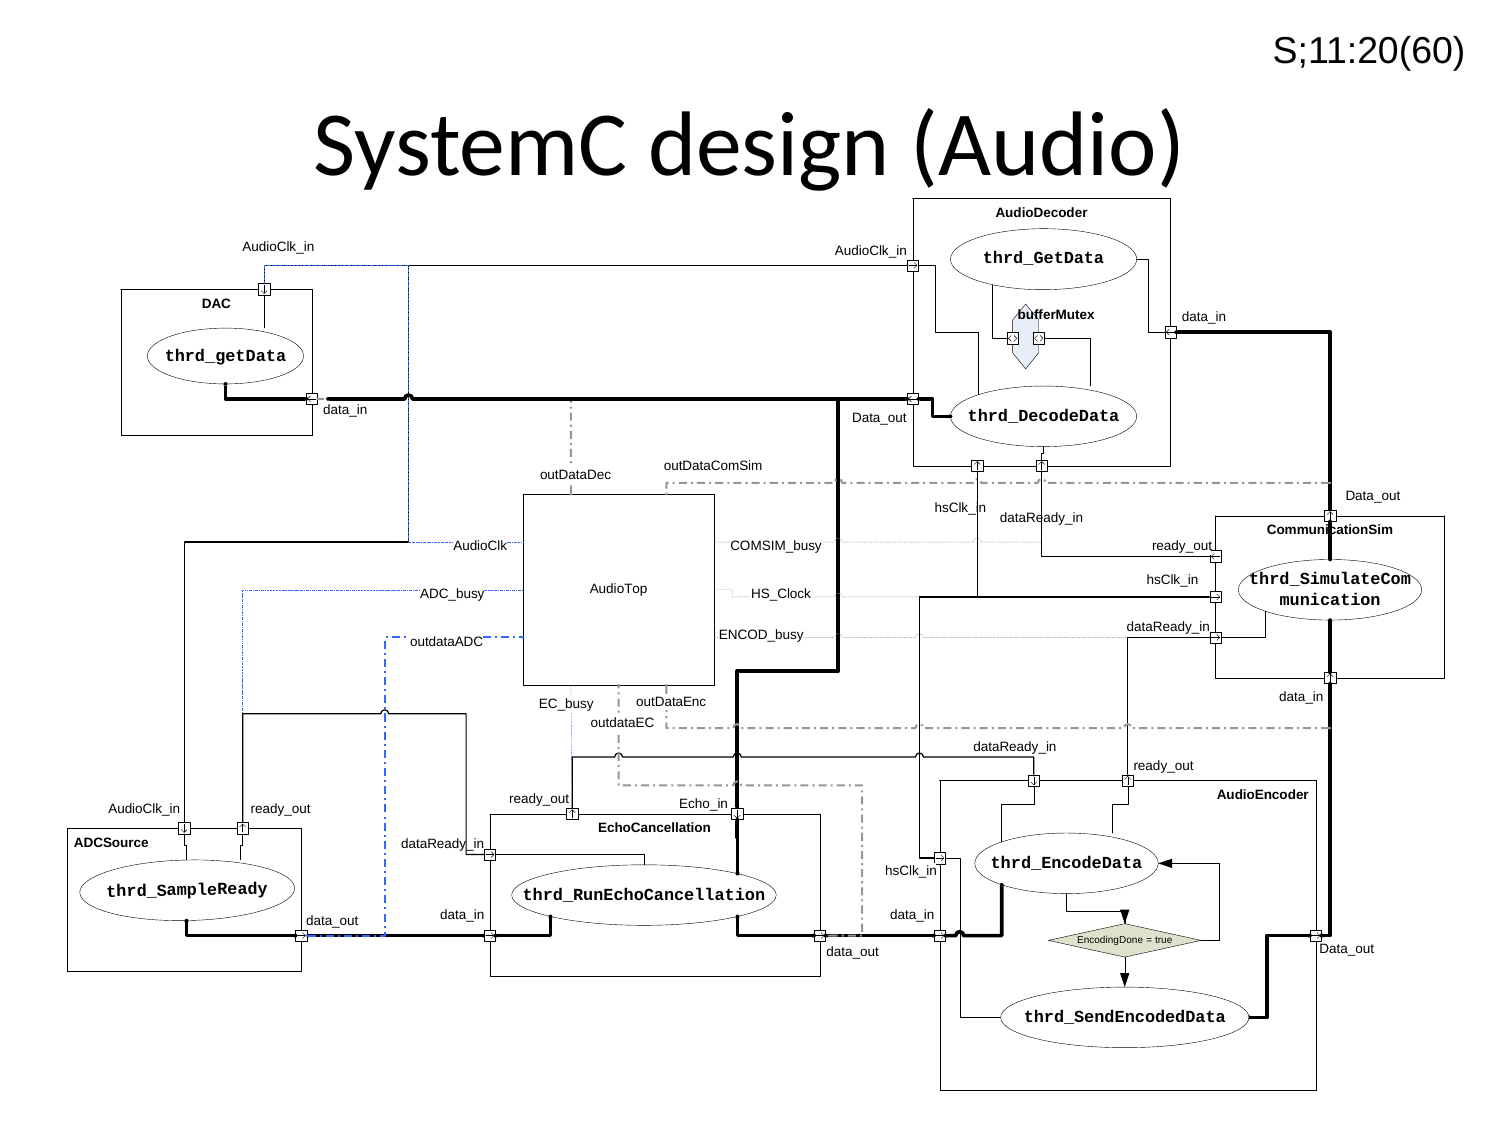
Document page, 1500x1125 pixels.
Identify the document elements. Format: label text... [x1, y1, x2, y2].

text_box S;11:20(60) [1257, 19, 1483, 79]
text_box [64, 195, 1448, 1094]
title SystemC design (Audio) [74, 44, 1426, 194]
